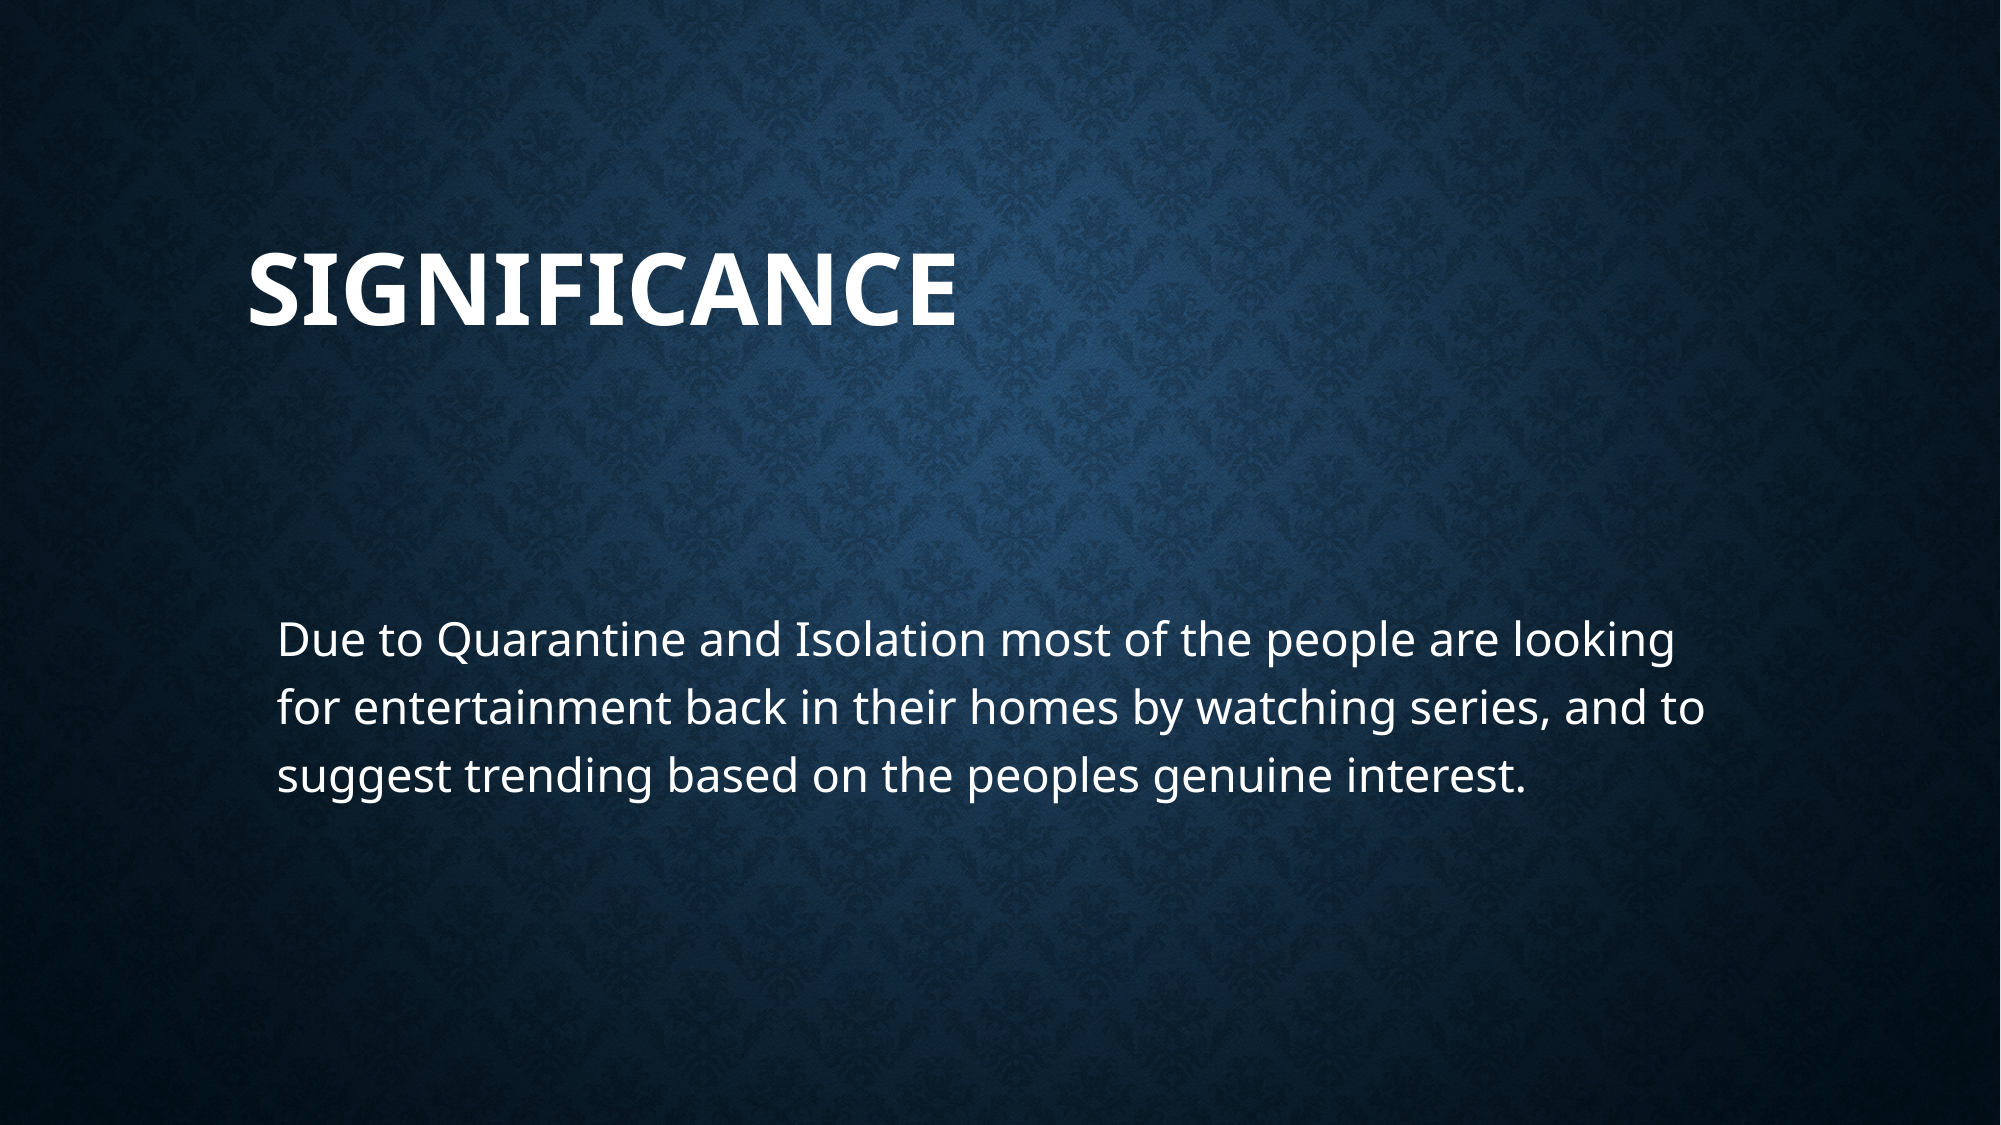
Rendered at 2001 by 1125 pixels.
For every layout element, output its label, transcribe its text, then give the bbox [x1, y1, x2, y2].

subtitle Due to Quarantine and Isolation most of the people are looking for entertainment back in their homes by watching series, and to suggest trending based on the peoples genuine interest. [261, 590, 1739, 863]
title SIGNIFICANCE [0, 0, 1342, 355]
